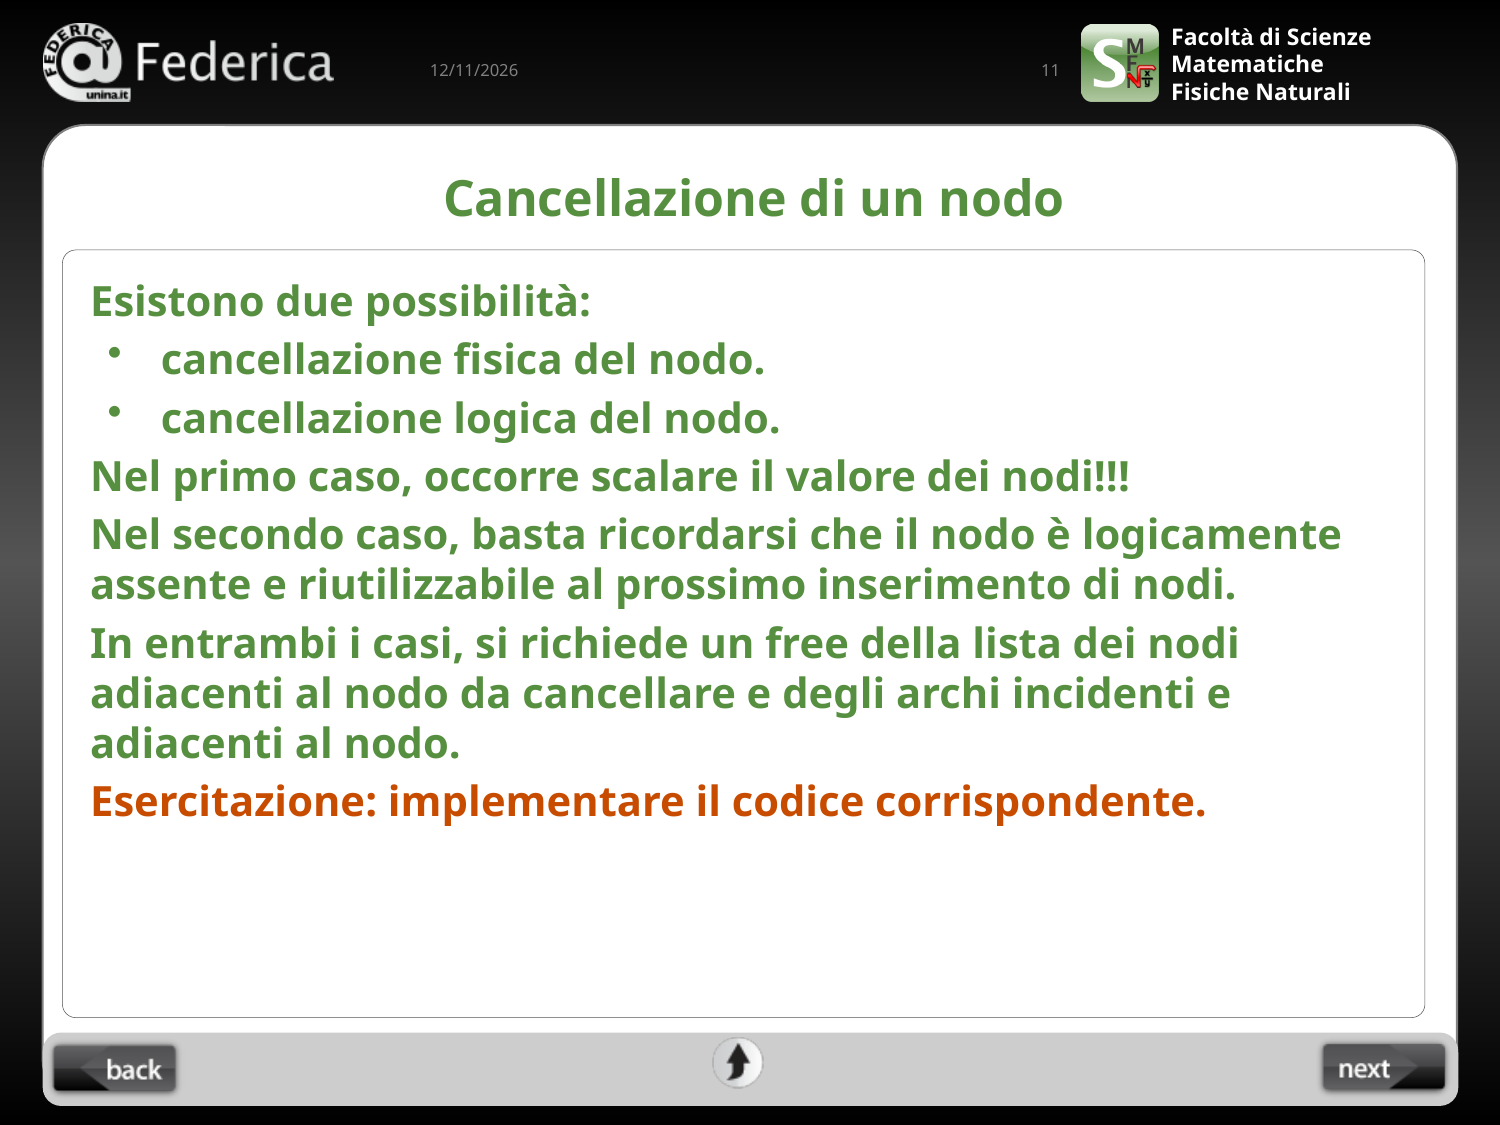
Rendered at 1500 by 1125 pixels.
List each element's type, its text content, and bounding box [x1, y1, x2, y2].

title Cancellazione di un nodo [53, 125, 1456, 268]
text_box [62, 249, 1425, 1018]
picture [43, 23, 334, 102]
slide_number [375, 34, 534, 110]
picture [712, 1037, 764, 1089]
picture [1313, 1035, 1453, 1100]
picture [1081, 24, 1159, 102]
picture [45, 1037, 185, 1102]
slide_number 11 [962, 33, 1075, 109]
